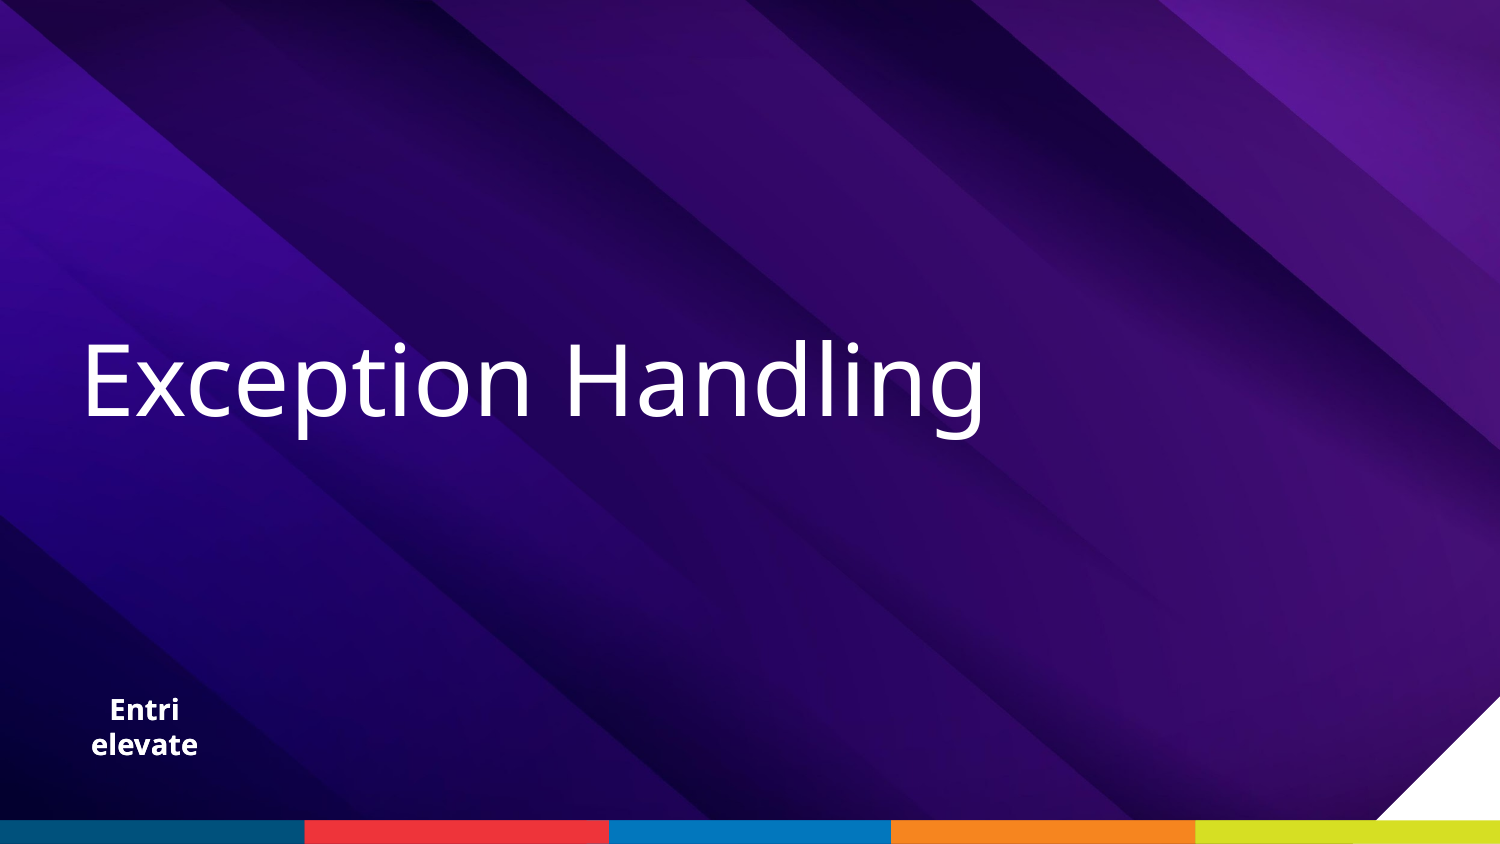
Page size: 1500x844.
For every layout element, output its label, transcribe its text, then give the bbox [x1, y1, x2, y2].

text_box Entri elevate [48, 675, 242, 776]
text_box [0, 820, 1500, 844]
picture [0, 0, 1500, 820]
title Exception Handling [64, 298, 1413, 452]
